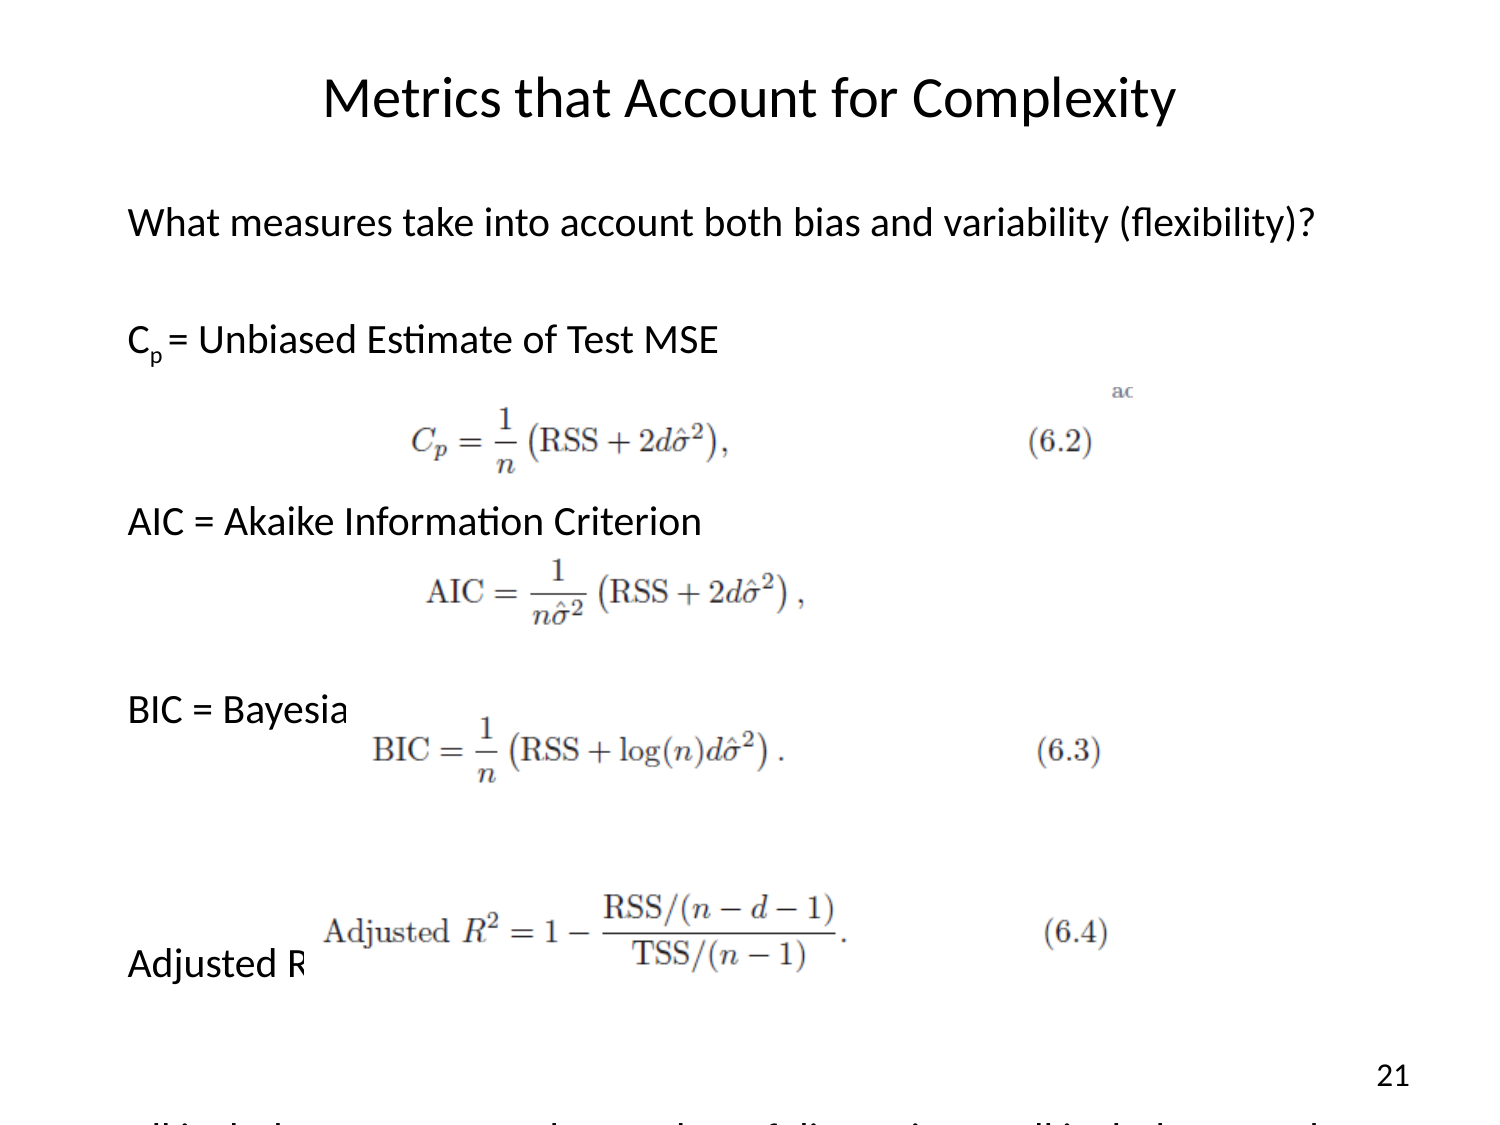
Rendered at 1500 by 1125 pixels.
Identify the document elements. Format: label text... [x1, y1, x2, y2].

picture [399, 537, 855, 640]
title Metrics that Account for Complexity [75, 0, 1425, 188]
list What measures take into account both bias and variability (flexibility)? Cp = Unbiased Estimate of Test MSE AIC = Akaike Information Criterion BIC = Bayesian Information Criterion Adjusted R2 All include a parameter, d = number of dimensions. All include a penalty for d so that when d gets large, model “goodness” drops off. [112, 187, 1388, 1063]
picture [304, 874, 1134, 979]
picture [366, 387, 1134, 505]
picture [345, 687, 1155, 809]
slide_number 21 [1074, 1042, 1425, 1103]
